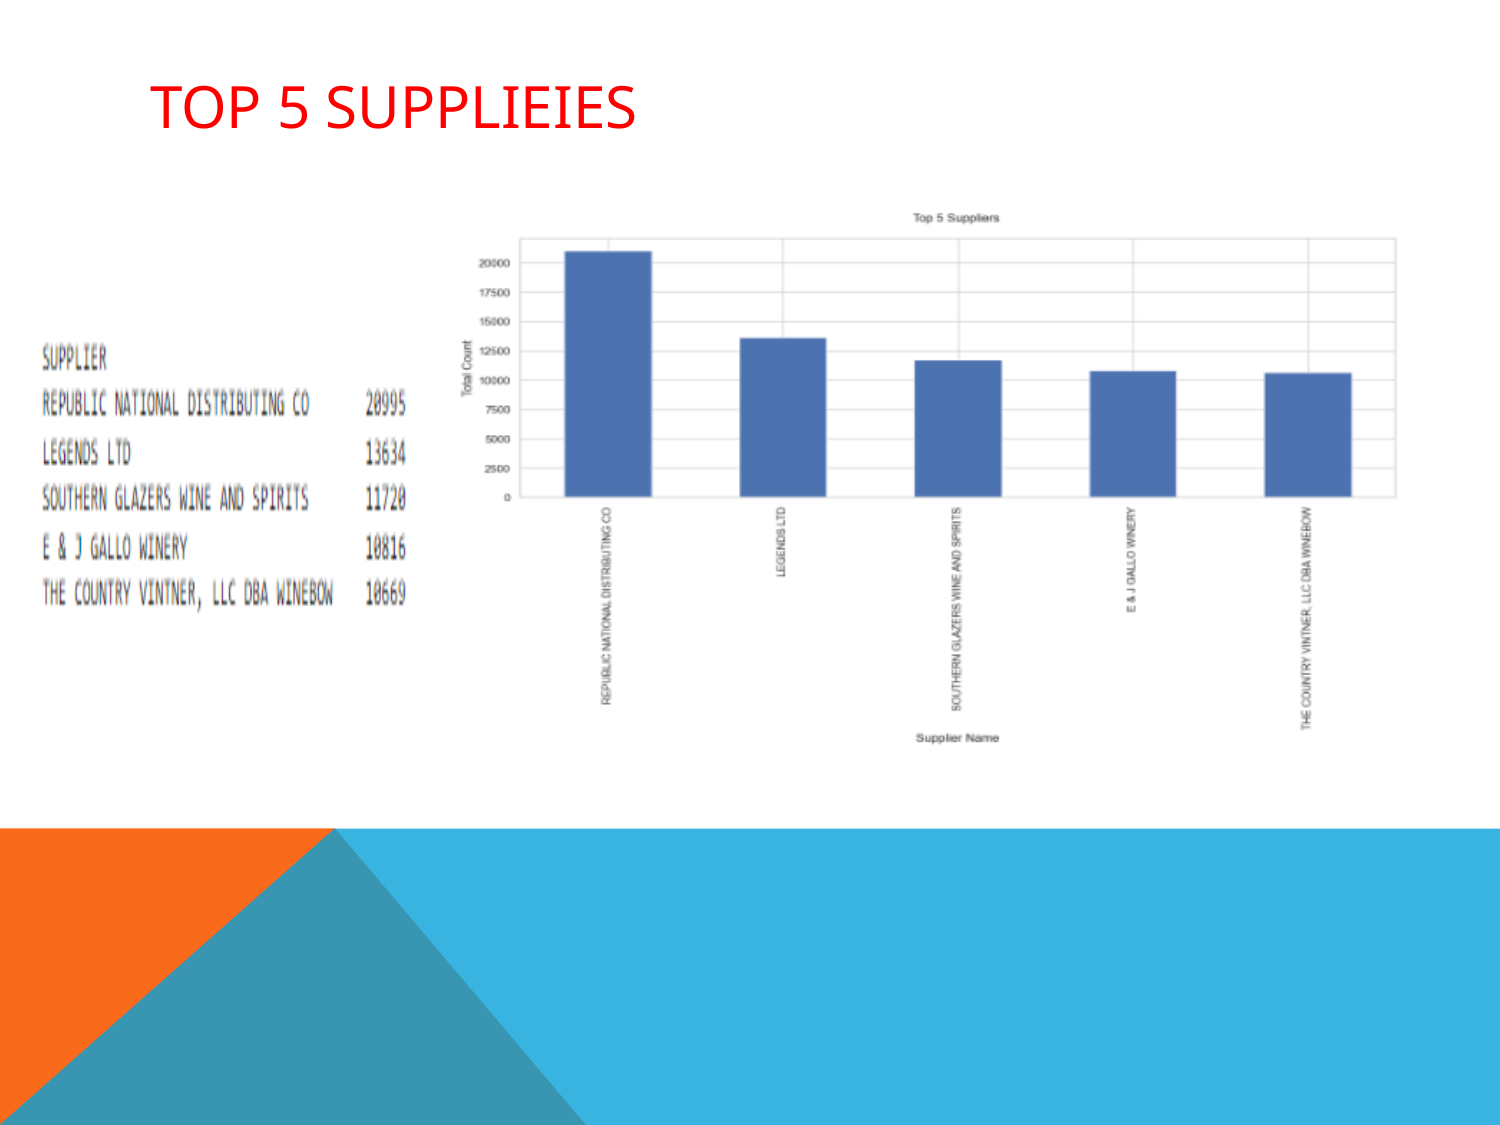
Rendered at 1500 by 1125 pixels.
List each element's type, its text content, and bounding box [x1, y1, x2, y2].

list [433, 201, 1413, 747]
picture [37, 337, 434, 626]
title Top 5 Supplieies [135, 60, 1369, 150]
